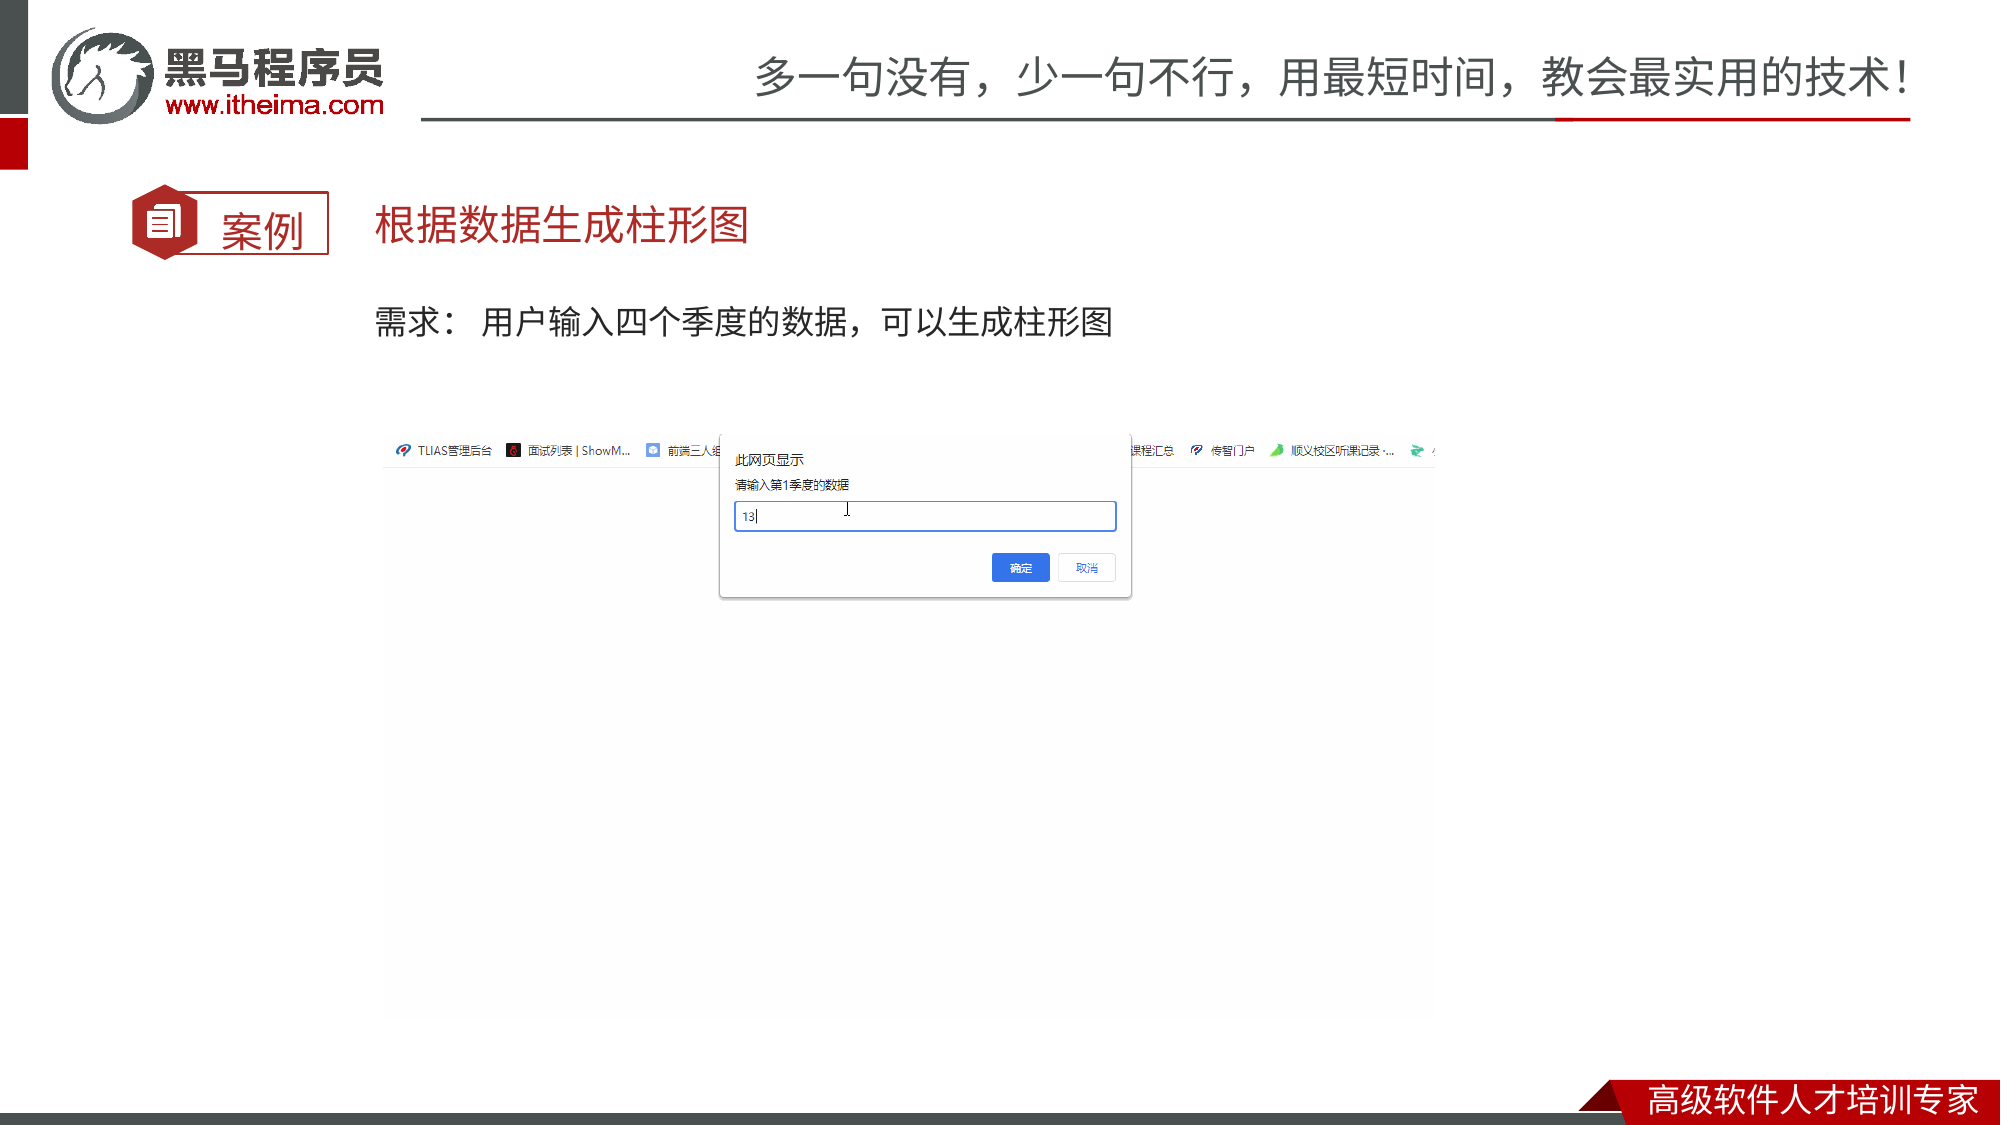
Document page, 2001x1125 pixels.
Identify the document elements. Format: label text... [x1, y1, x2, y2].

list 根据数据生成柱形图 [360, 181, 1872, 266]
list 需求： 用户输入四个季度的数据，可以生成柱形图 [360, 273, 1872, 1020]
picture [383, 434, 1435, 1019]
picture [147, 204, 181, 238]
picture [50, 26, 384, 125]
